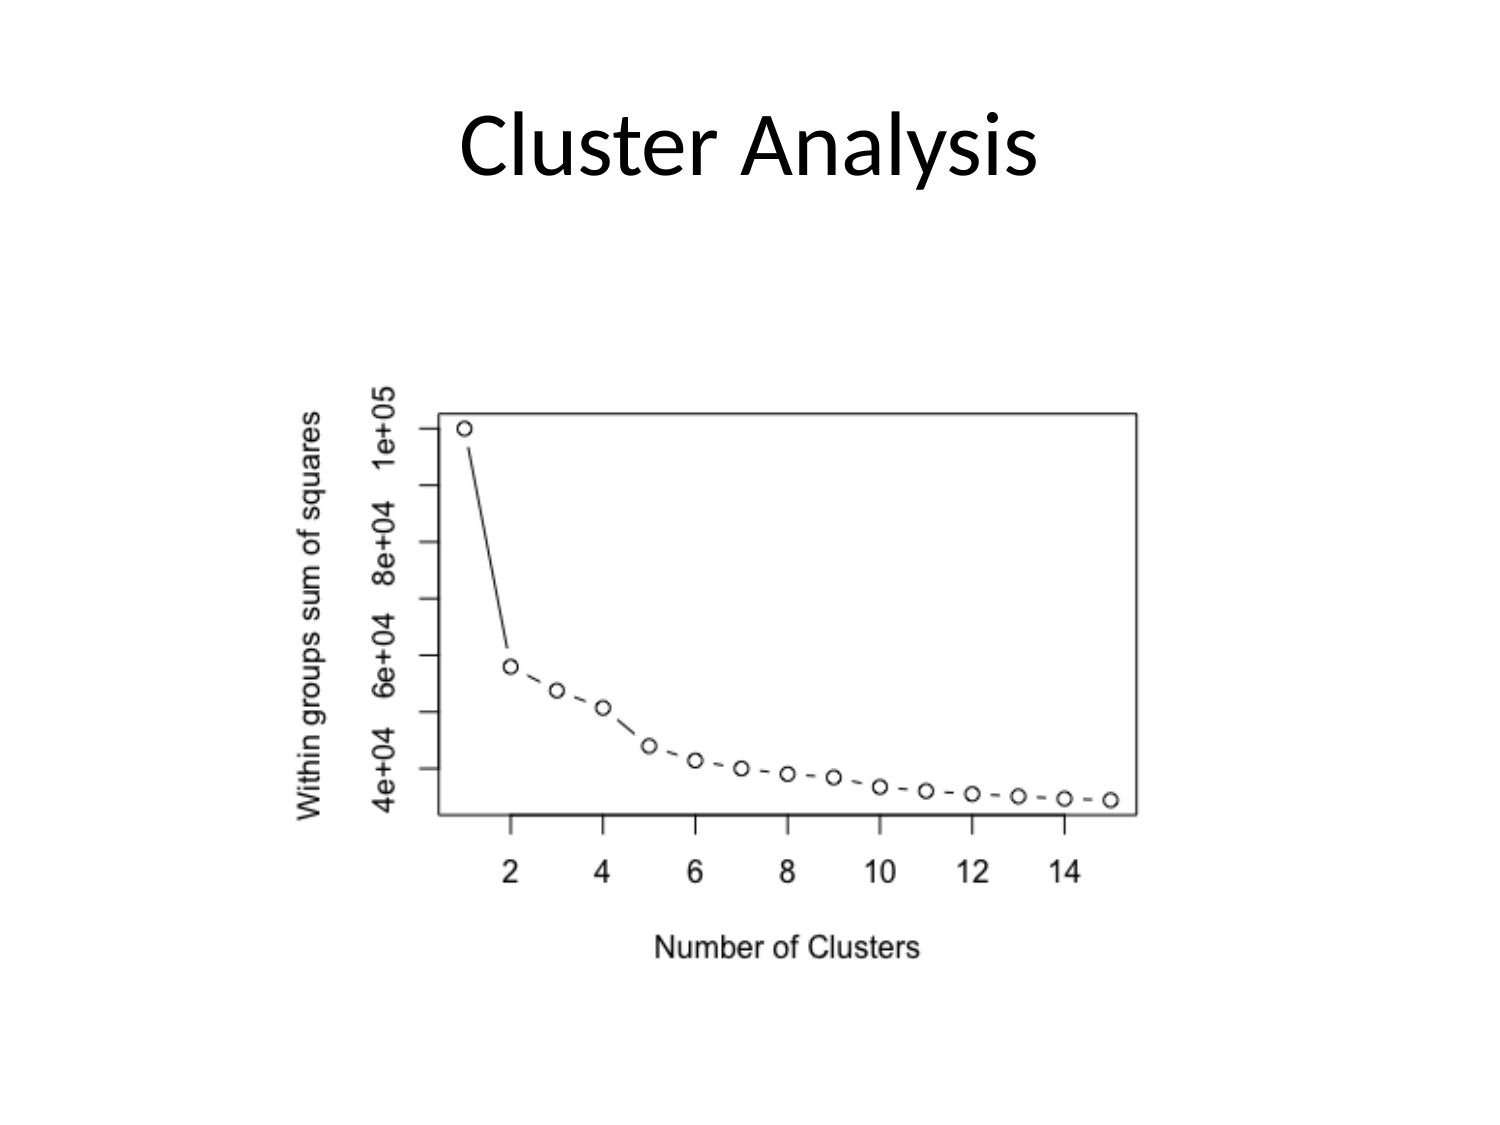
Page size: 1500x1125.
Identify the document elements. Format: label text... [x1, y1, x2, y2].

picture [287, 262, 1215, 1005]
title Cluster Analysis [75, 45, 1425, 233]
